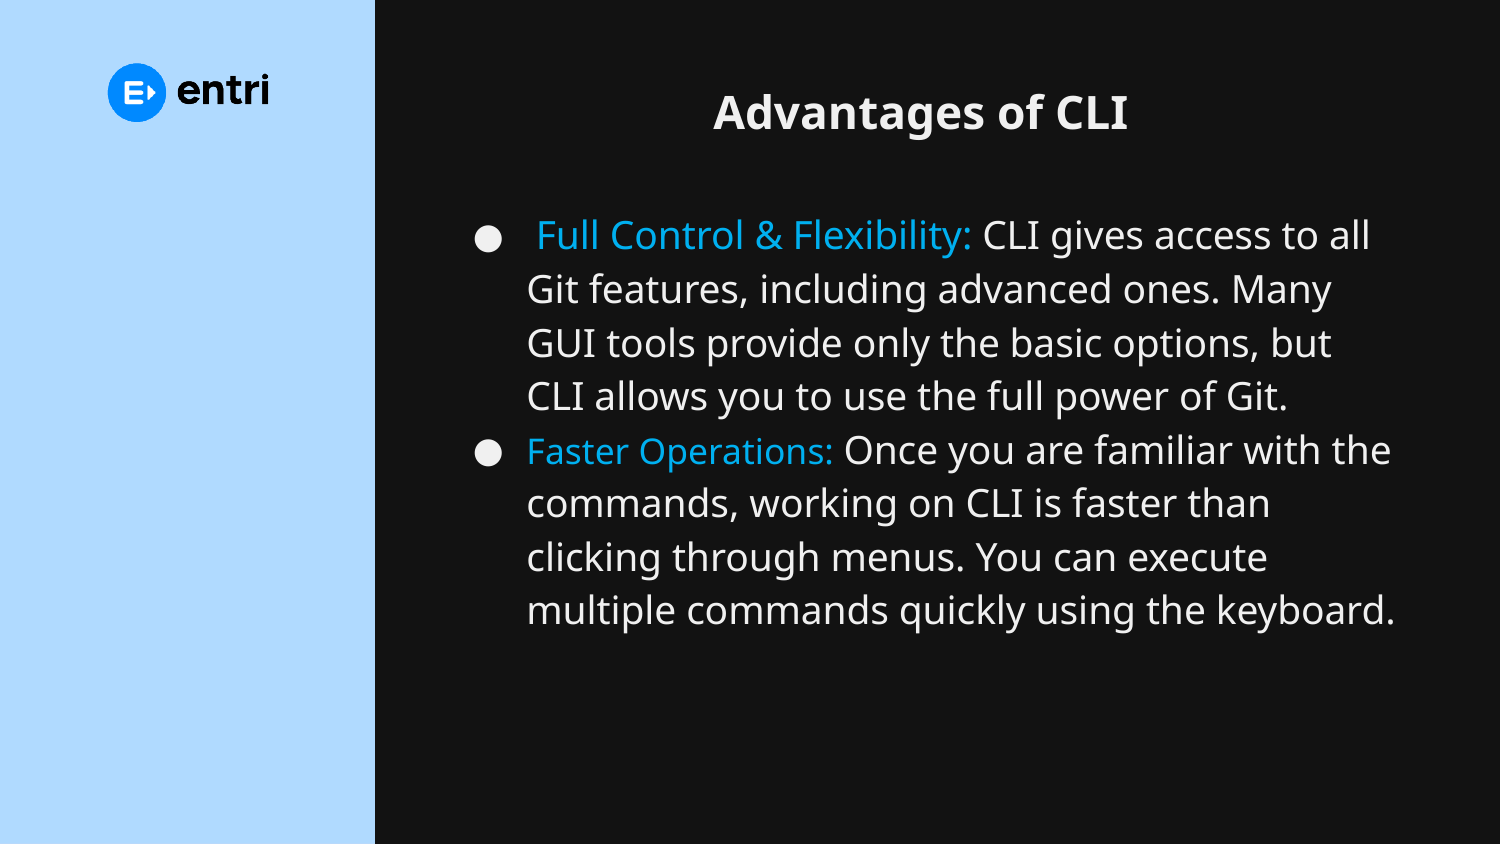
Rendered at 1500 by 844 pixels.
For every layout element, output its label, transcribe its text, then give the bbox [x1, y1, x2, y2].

picture [0, 0, 1500, 844]
picture [98, 55, 277, 130]
list Full Control & Flexibility: CLI gives access to all Git features, including advanced ones. Many GUI tools provide only the basic options, but CLI allows you to use the full power of Git. Faster Operations: Once you are familiar with the commands, working on CLI is faster than clicking through menus. You can execute multiple commands quickly using the keyboard. [442, 189, 1412, 702]
title Advantages of CLI [442, 60, 1412, 155]
